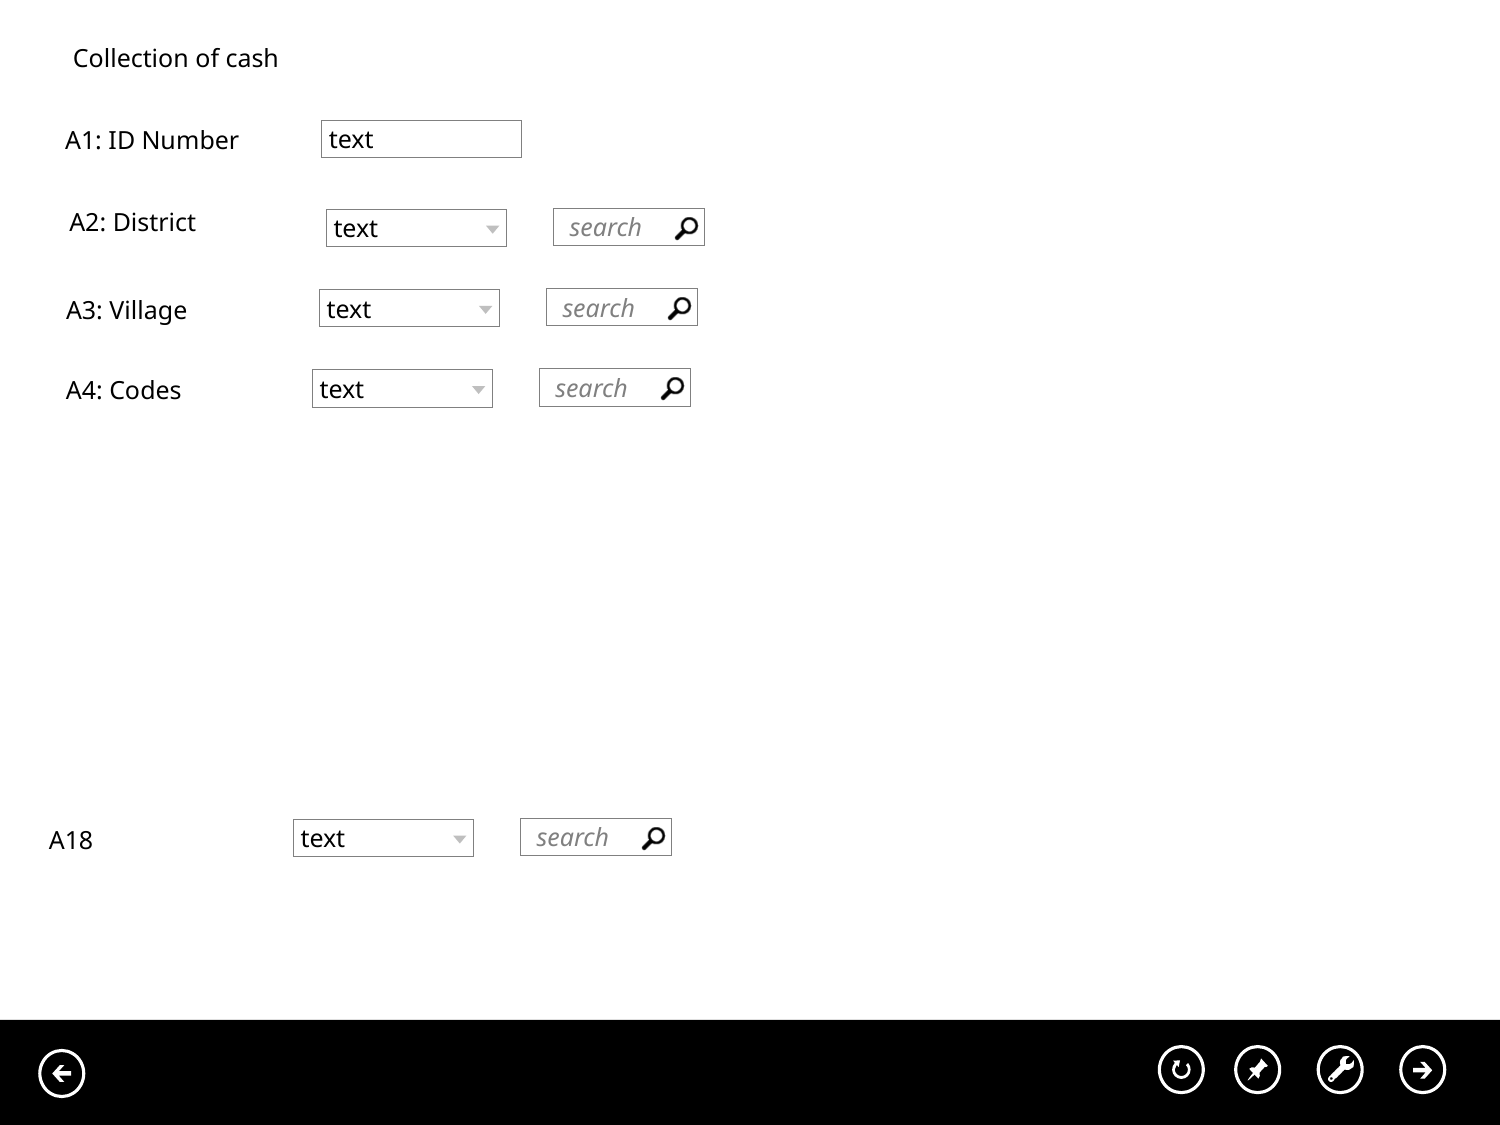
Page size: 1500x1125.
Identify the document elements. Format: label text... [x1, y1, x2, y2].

text_box text [321, 119, 523, 159]
text_box A1: ID Number [50, 121, 255, 159]
text_box A3: Village [51, 291, 203, 329]
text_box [319, 289, 500, 327]
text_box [553, 202, 712, 254]
text_box A18 [33, 821, 109, 859]
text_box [546, 282, 705, 334]
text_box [520, 812, 679, 864]
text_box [326, 209, 507, 247]
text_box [312, 369, 493, 407]
picture [1312, 1041, 1369, 1098]
text_box A4: Codes [50, 371, 197, 410]
text_box A2: District [54, 203, 218, 241]
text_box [539, 362, 698, 414]
text_box Collection of cash [57, 39, 295, 77]
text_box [293, 818, 474, 857]
